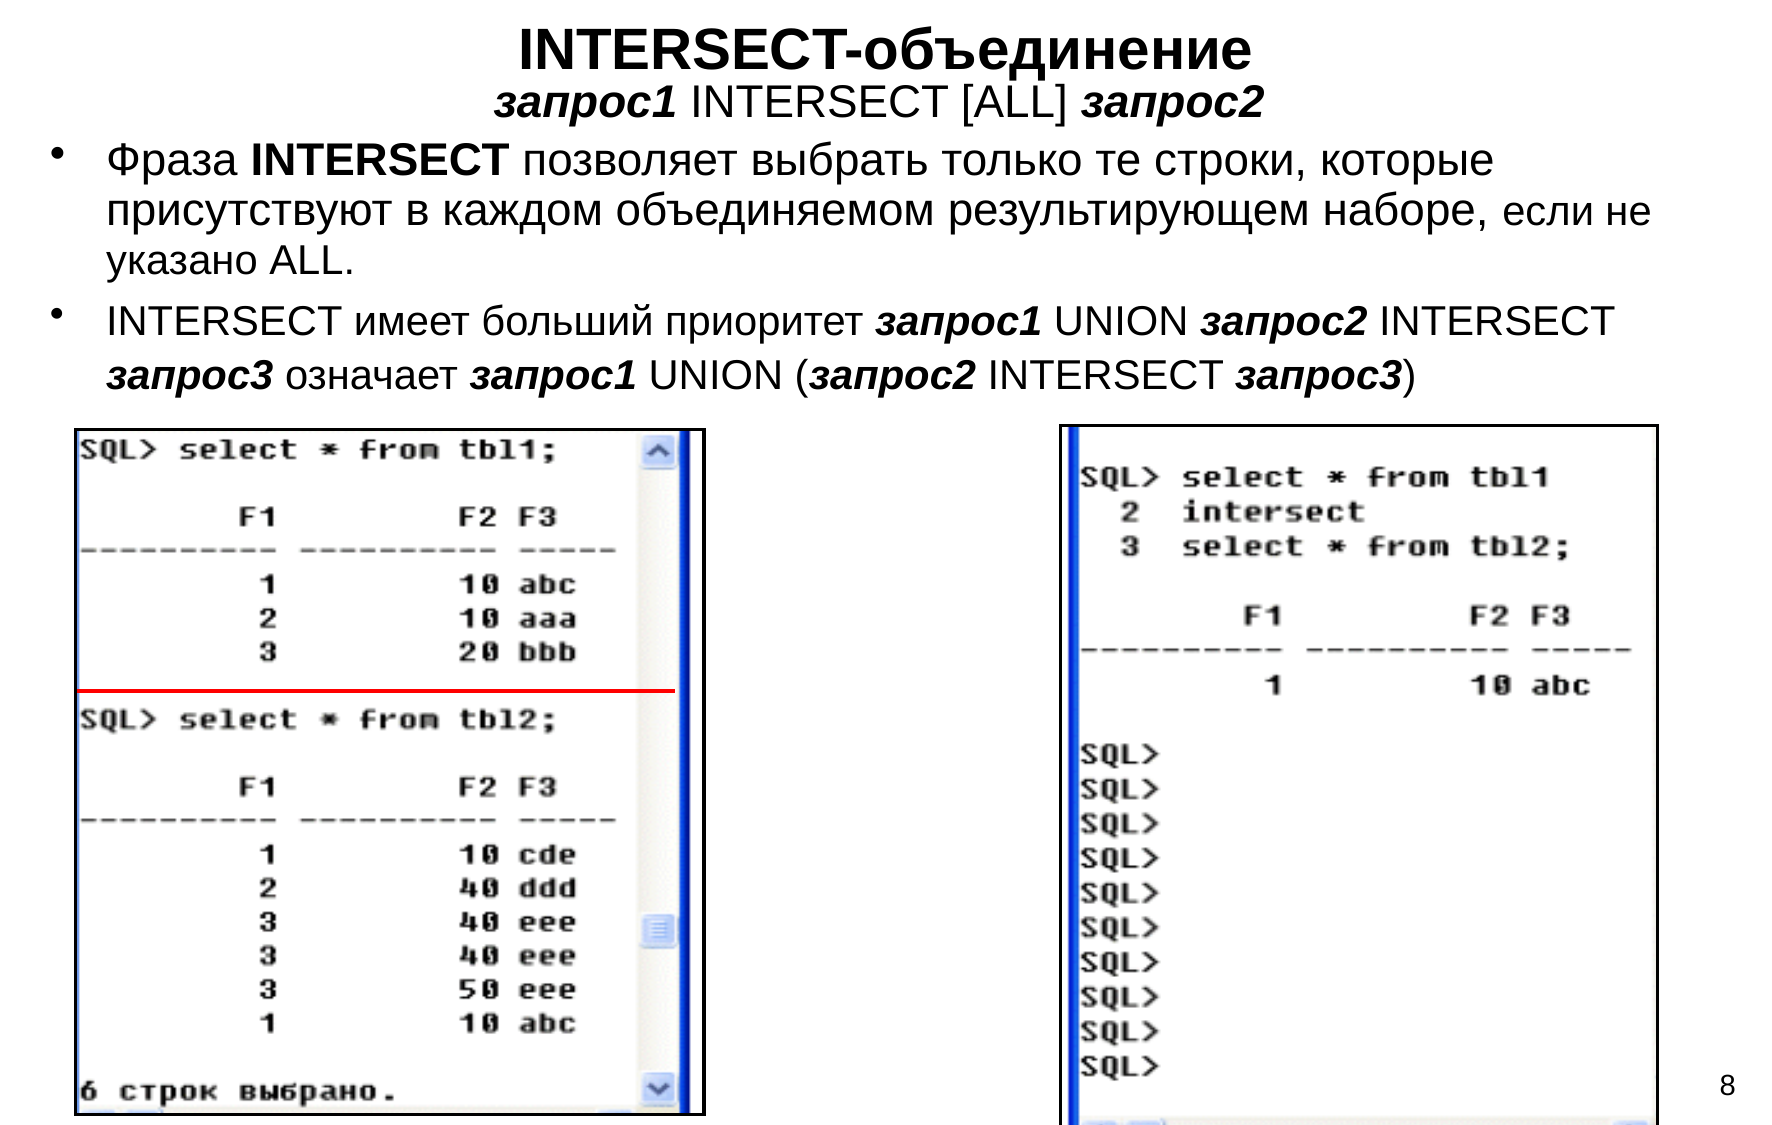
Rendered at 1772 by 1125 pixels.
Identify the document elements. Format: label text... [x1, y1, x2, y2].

slide_number 8 [1664, 1058, 1752, 1103]
picture [77, 430, 703, 1114]
list запрос1 INTERSECT [ALL] запрос2 Фраза INTERSECT позволяет выбрать только те строки, которые присутствуют в каждом объединяемом результирующем наборе, если не указано ALL. INTERSECT имеет больший приоритет запрос1 UNION запрос2 INTERSECT запрос3 означает запрос1 UNION (запрос2 INTERSECT запрос3) [34, 70, 1724, 411]
title INTERSECT-объединение [88, 11, 1684, 70]
picture [1061, 426, 1657, 1125]
